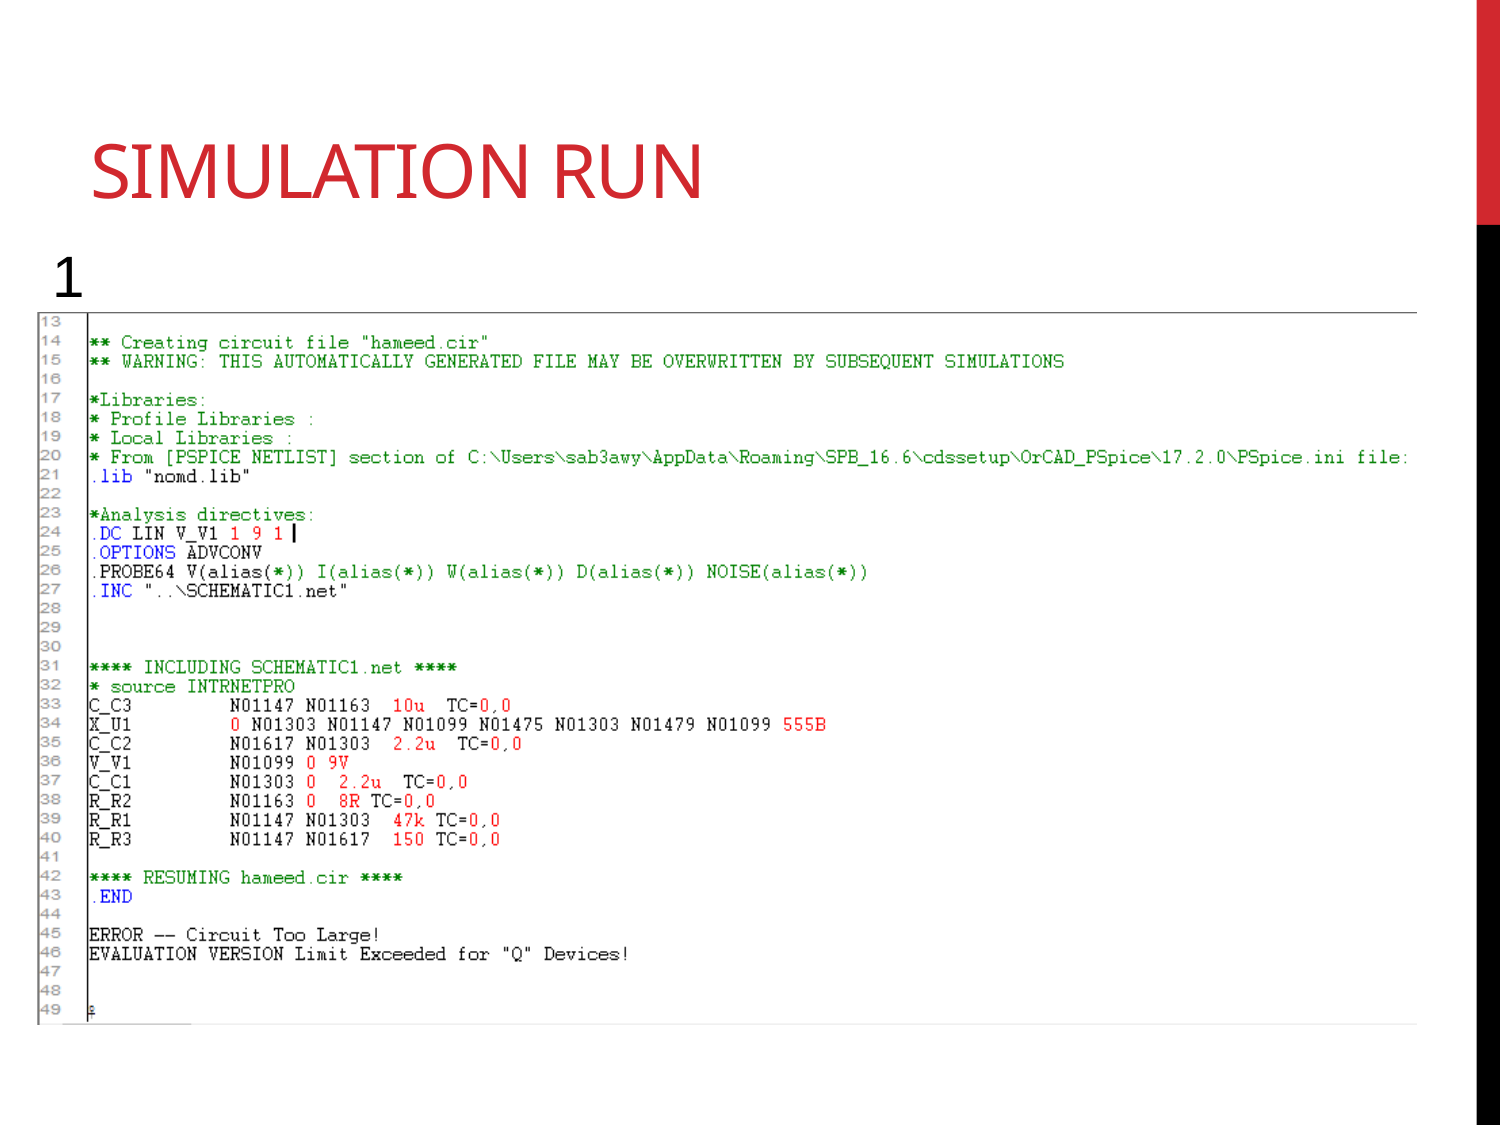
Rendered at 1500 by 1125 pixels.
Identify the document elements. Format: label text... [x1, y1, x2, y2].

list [36, 311, 1417, 1026]
text_box 1 [37, 232, 101, 309]
title Simulation run [75, 24, 1025, 221]
